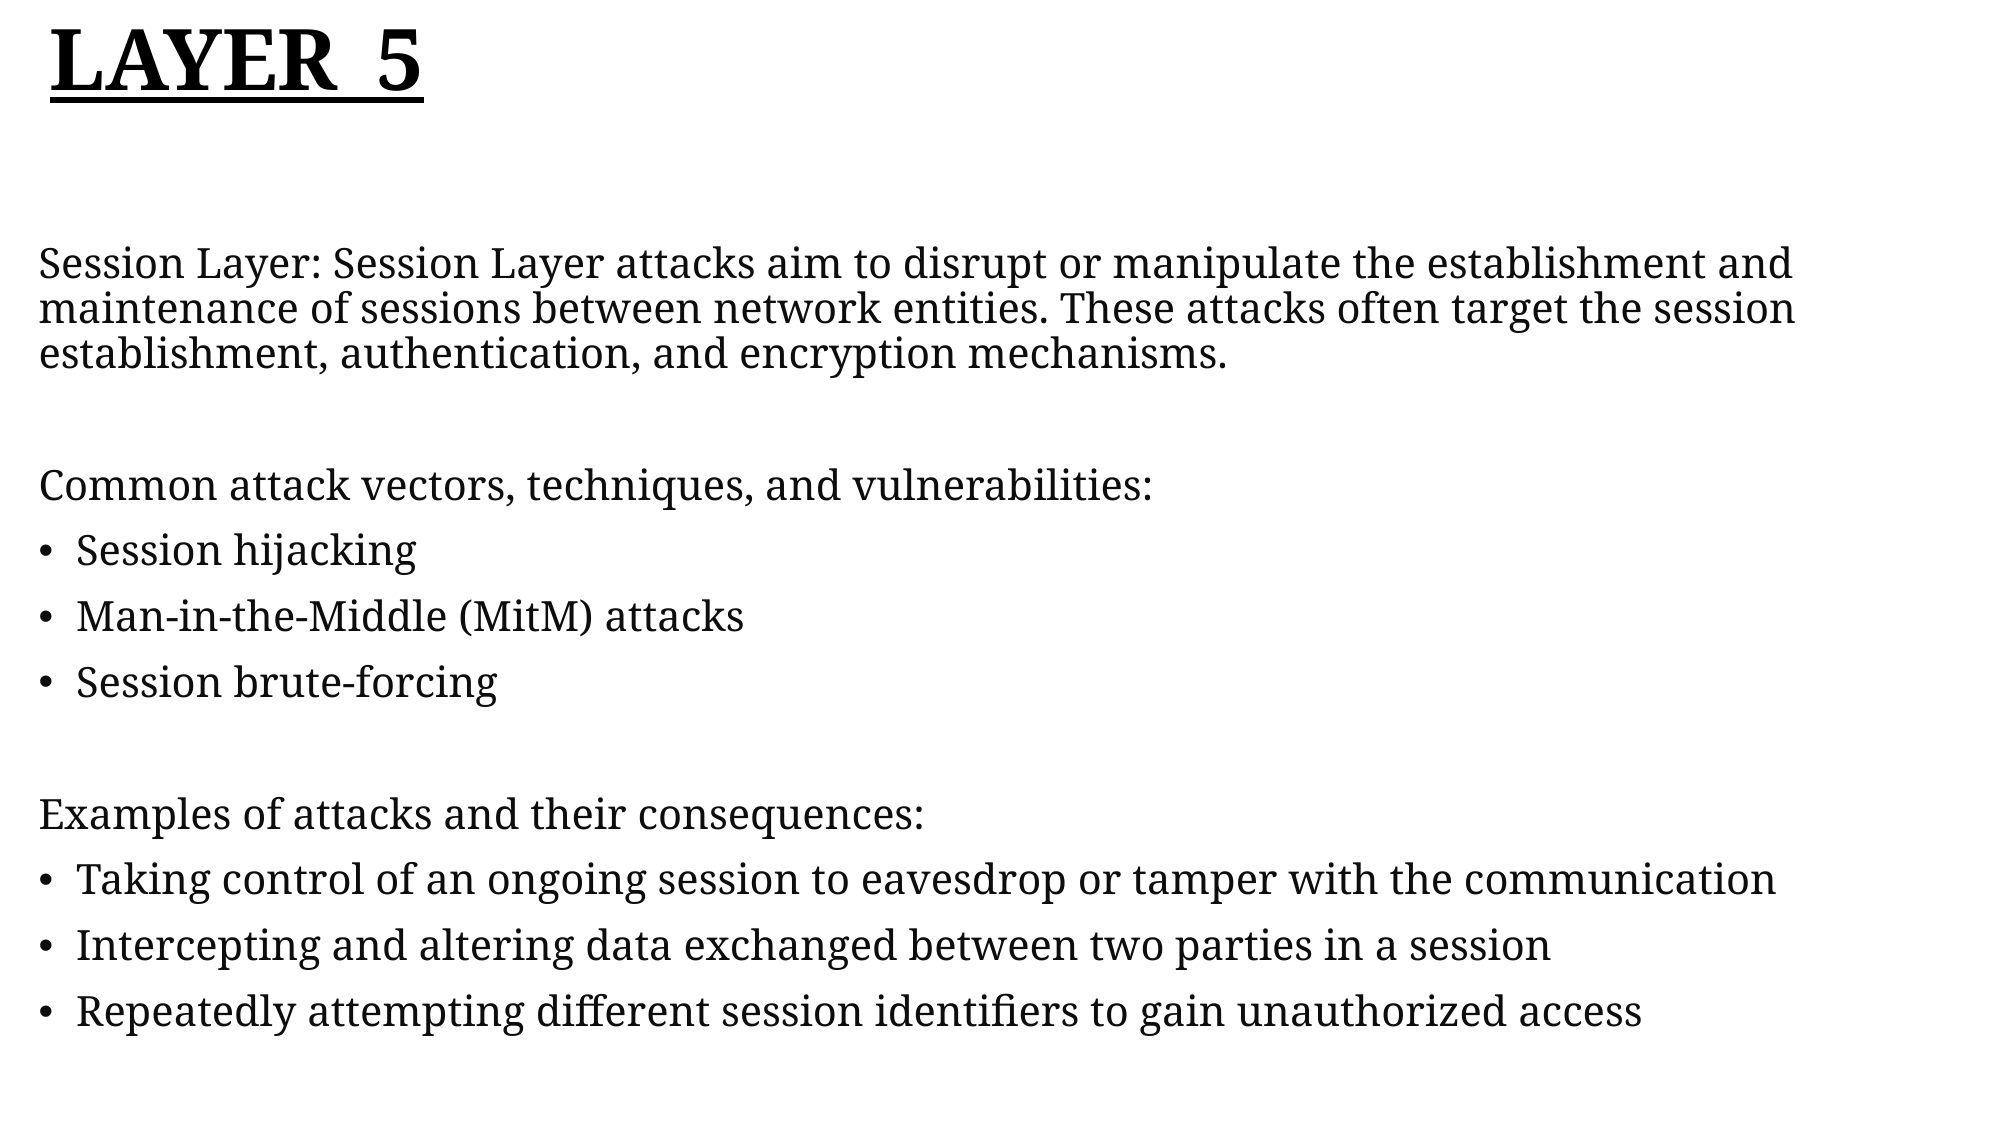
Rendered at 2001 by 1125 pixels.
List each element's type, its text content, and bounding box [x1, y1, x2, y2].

list Session Layer: Session Layer attacks aim to disrupt or manipulate the establishment and maintenance of sessions between network entities. These attacks often target the session establishment, authentication, and encryption mechanisms. Common attack vectors, techniques, and vulnerabilities: Session hijacking Man-in-the-Middle (MitM) attacks Session brute-forcing Examples of attacks and their consequences: Taking control of an ongoing session to eavesdrop or tamper with the communication Intercepting and altering data exchanged between two parties in a session Repeatedly attempting different session identifiers to gain unauthorized access [23, 234, 1977, 1102]
title LAYER_5 [34, 0, 452, 127]
